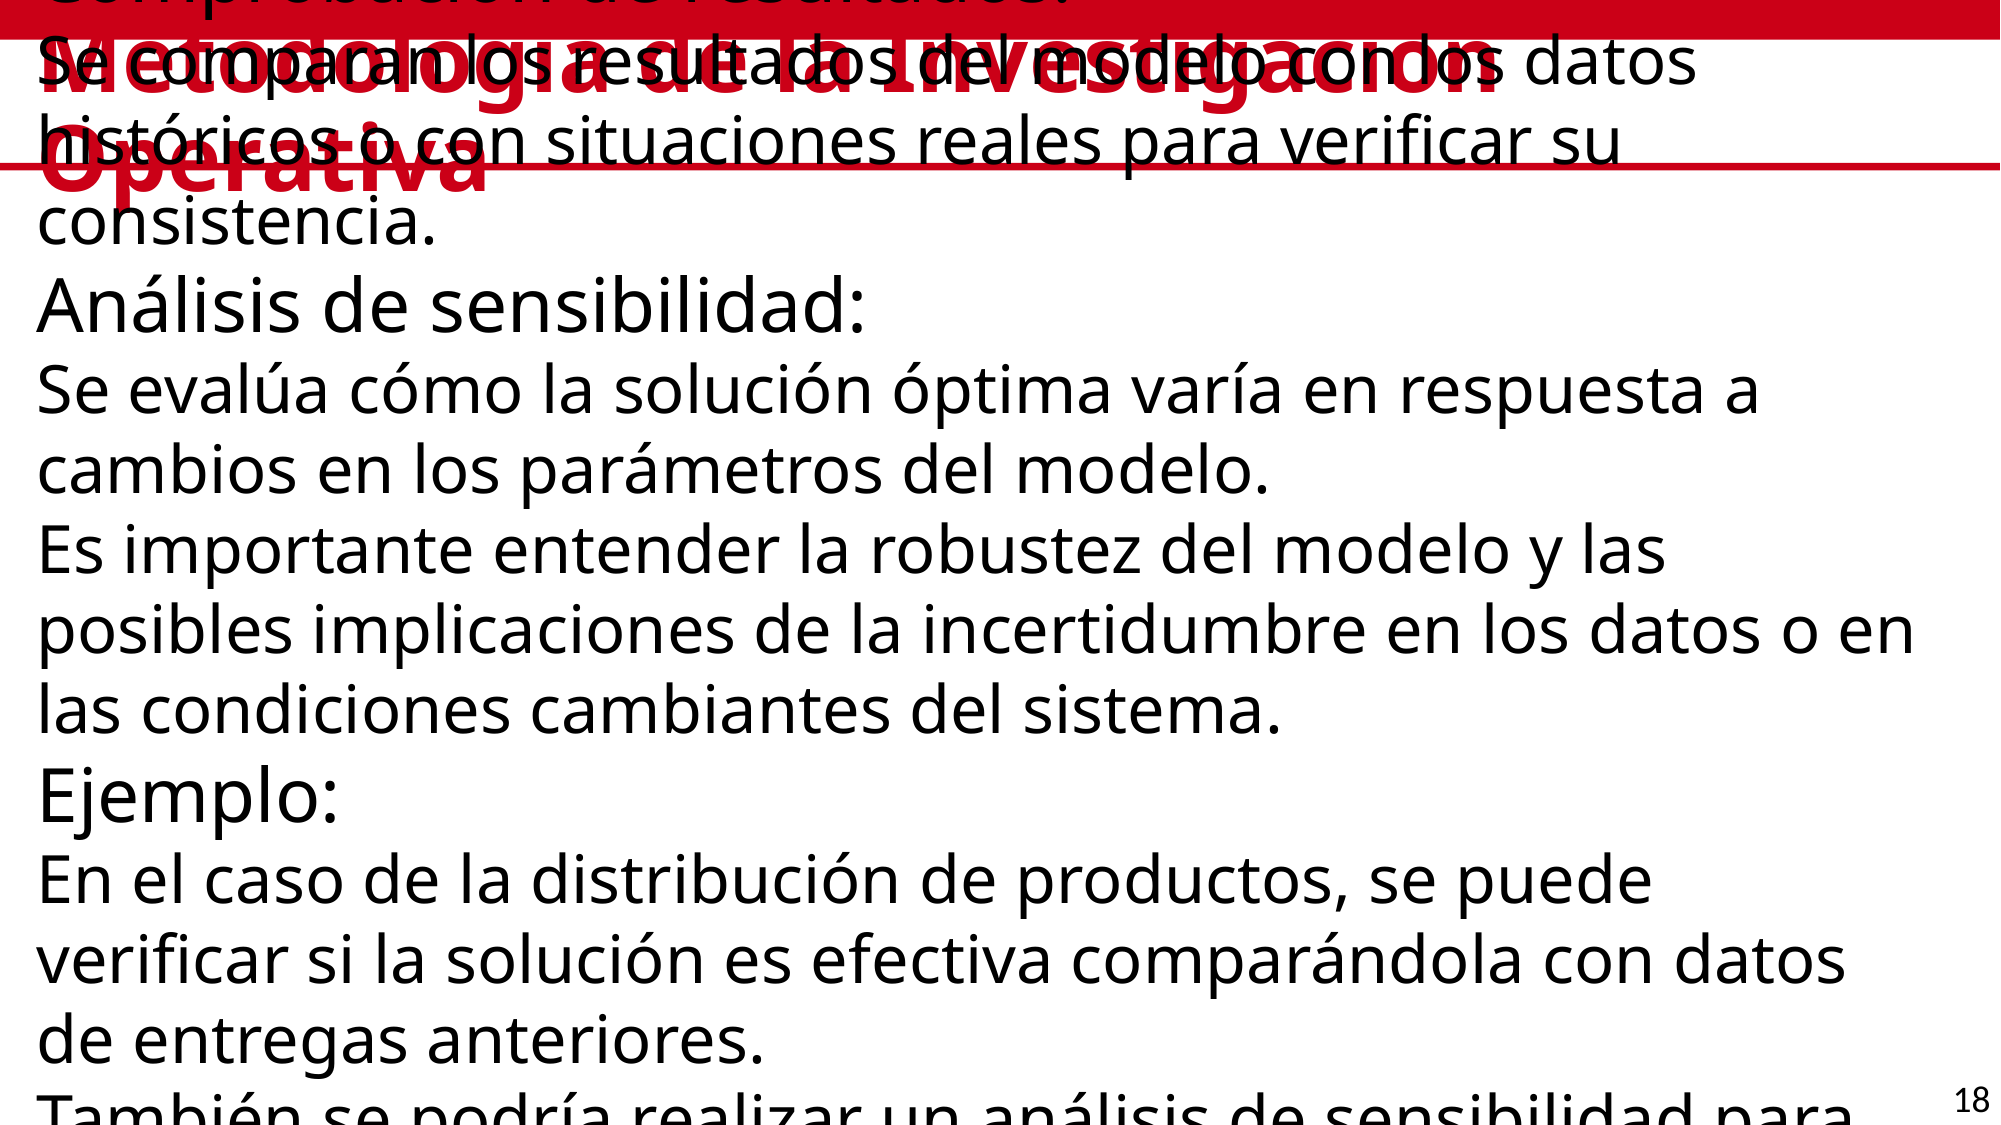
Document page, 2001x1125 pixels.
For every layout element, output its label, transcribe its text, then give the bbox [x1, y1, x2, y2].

title Metodología de la Investigación Operativa [36, 57, 1964, 168]
slide_number 18 [1937, 1067, 2000, 1125]
subtitle Comprobación de resultados: Se comparan los resultados del modelo con los datos históricos o con situaciones reales para verificar su consistencia. Análisis de sensibilidad: Se evalúa cómo la solución óptima varía en respuesta a cambios en los parámetros del modelo. Es importante entender la robustez del modelo y las posibles implicaciones de la incertidumbre en los datos o en las condiciones cambiantes del sistema. Ejemplo: En el caso de la distribución de productos, se puede verificar si la solución es efectiva comparándola con datos de entregas anteriores. También se podría realizar un análisis de sensibilidad para observar qué sucede si cambian los costes de transporte o las demandas de las tiendas. [36, 240, 1922, 994]
